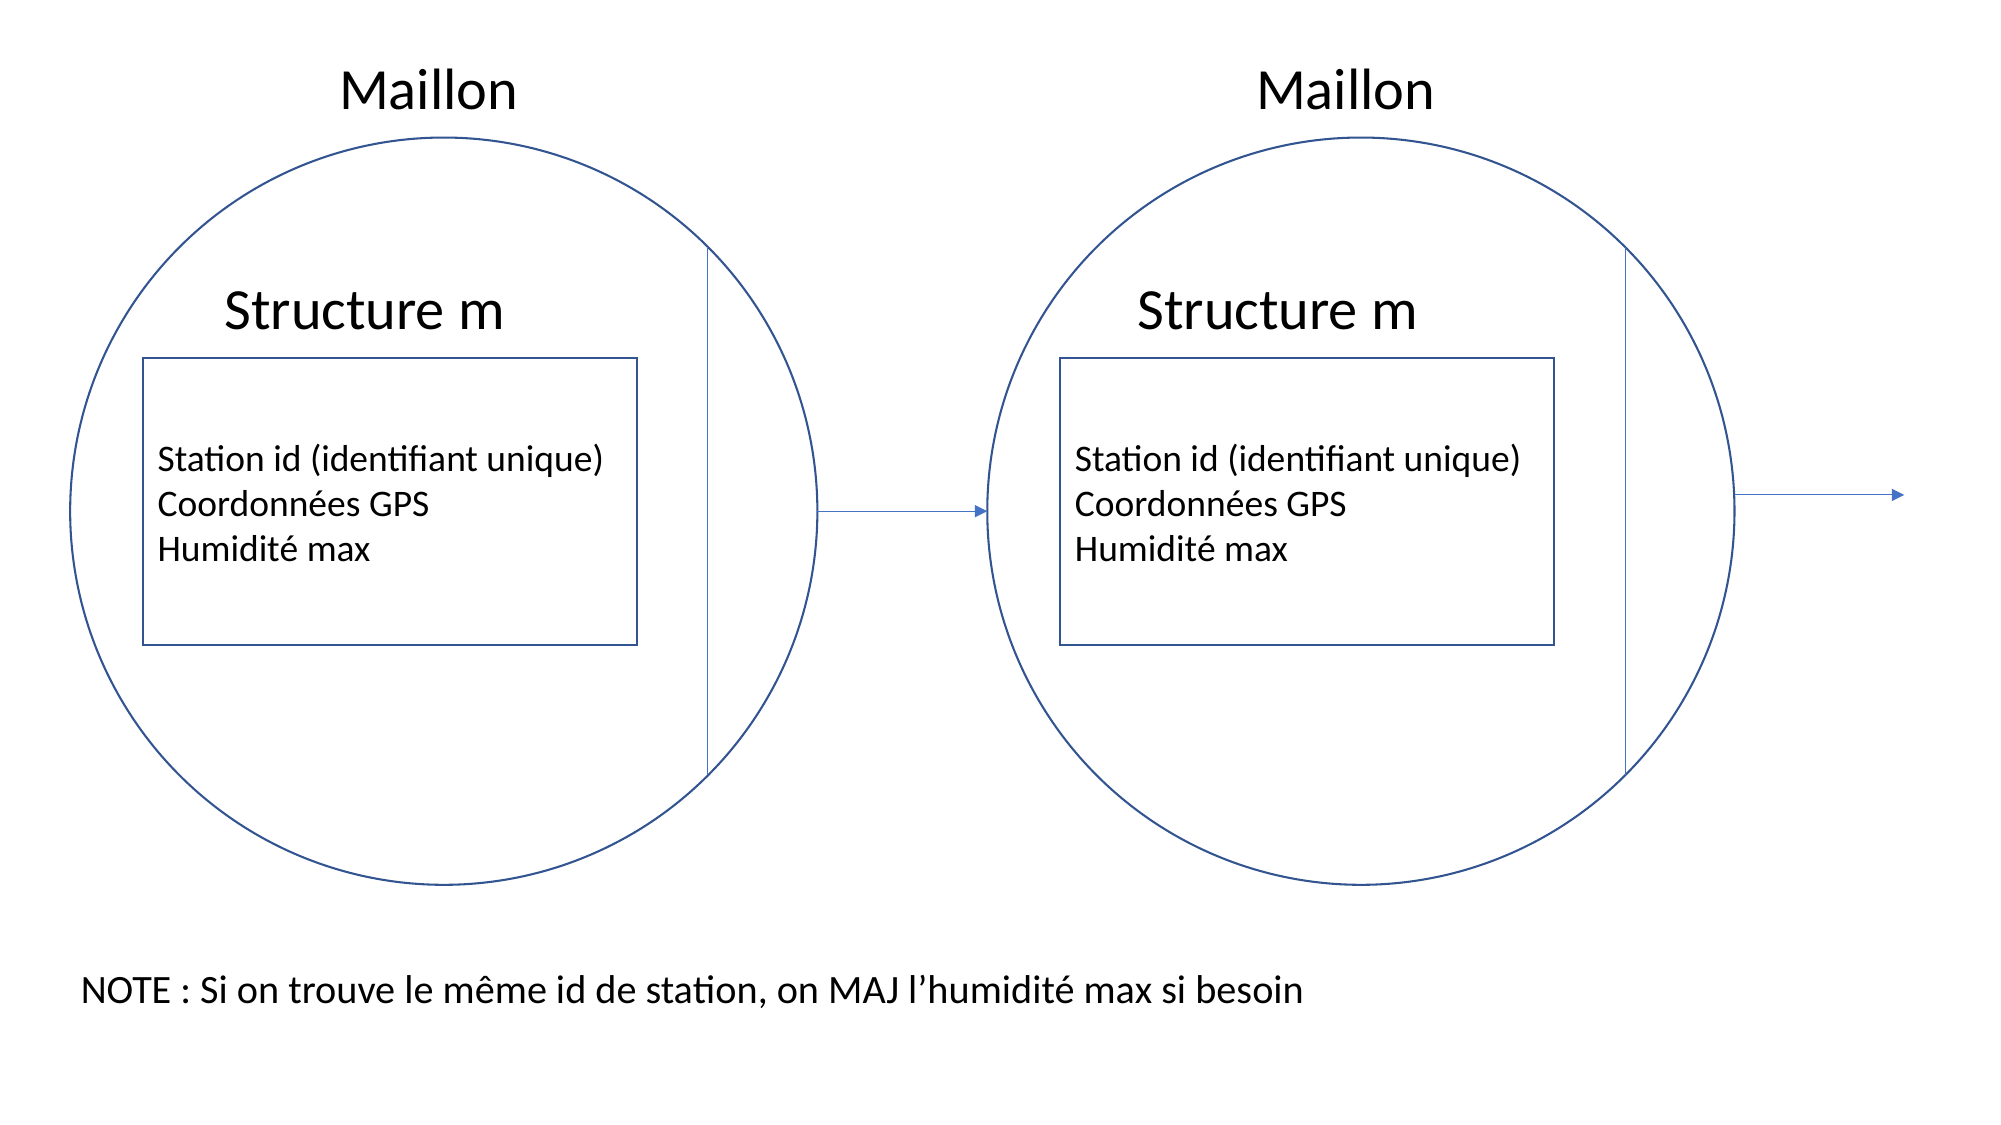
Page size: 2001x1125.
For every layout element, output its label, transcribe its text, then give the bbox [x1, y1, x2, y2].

text_box [986, 138, 1736, 886]
text_box [69, 138, 819, 886]
text_box NOTE : Si on trouve le même id de station, on MAJ l’humidité max si besoin [63, 961, 1323, 1048]
text_box Maillon [265, 51, 592, 138]
text_box Maillon [1182, 51, 1509, 138]
